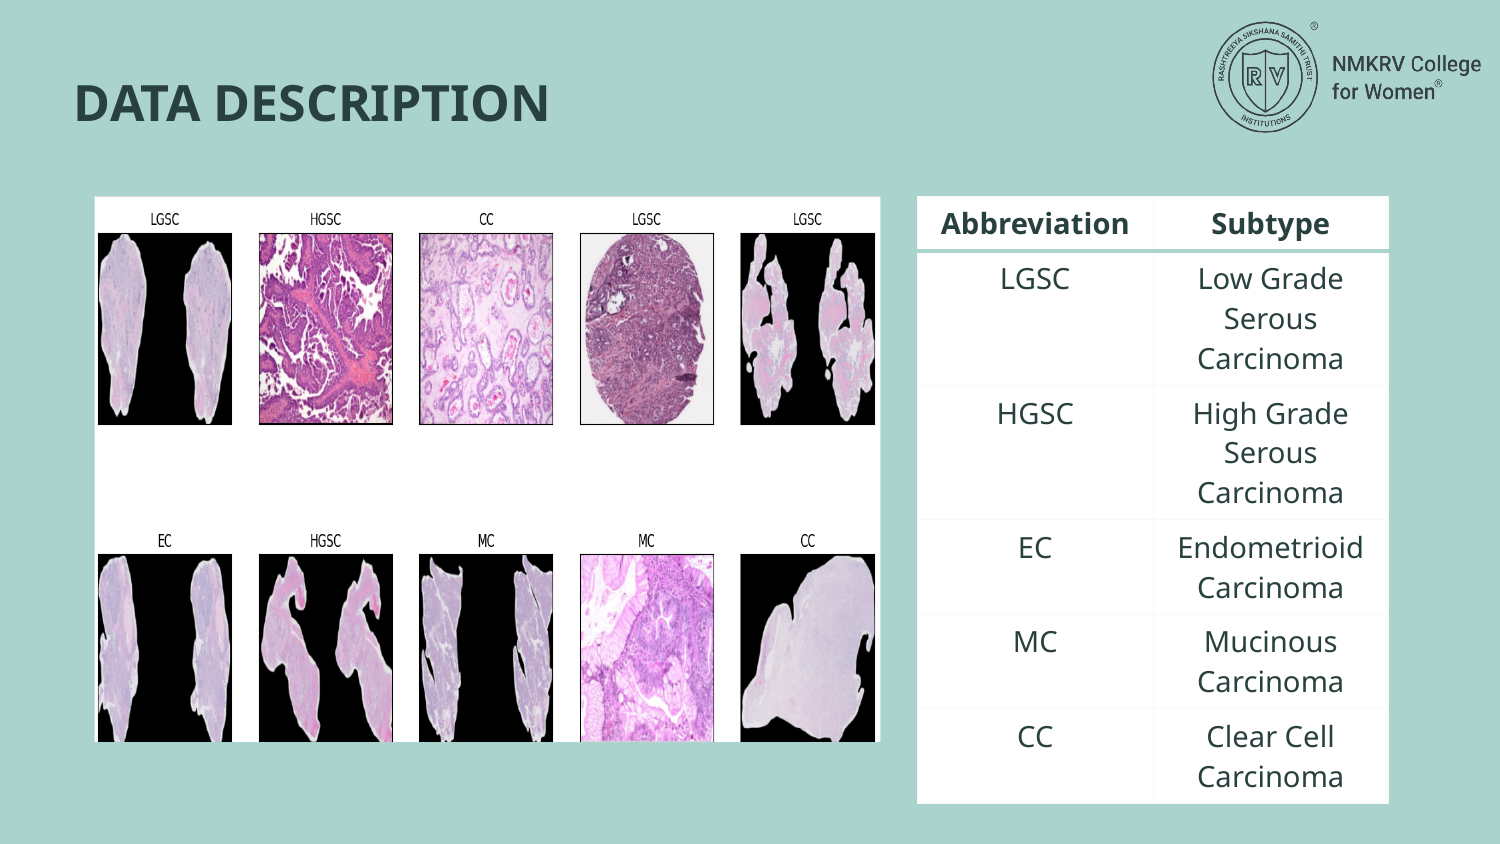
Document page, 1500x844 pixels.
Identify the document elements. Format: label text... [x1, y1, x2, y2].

table_cell EC [918, 520, 1153, 614]
table_cell Mucinous Carcinoma [1154, 615, 1387, 708]
table_cell Clear Cell Carcinoma [1154, 709, 1387, 803]
table_cell CC [918, 709, 1153, 803]
table_cell Low Grade Serous Carcinoma [1154, 253, 1387, 385]
picture [94, 196, 881, 742]
table_header Subtype [1154, 197, 1387, 249]
text_box DATA DESCRIPTION [59, 58, 881, 147]
picture [1212, 21, 1482, 133]
table_cell High Grade Serous Carcinoma [1154, 386, 1387, 519]
table_cell LGSC [918, 253, 1153, 385]
table_header Abbreviation [918, 197, 1153, 249]
table_cell HGSC [918, 386, 1153, 519]
table_cell Endometrioid Carcinoma [1154, 520, 1387, 614]
table_cell MC [918, 615, 1153, 708]
